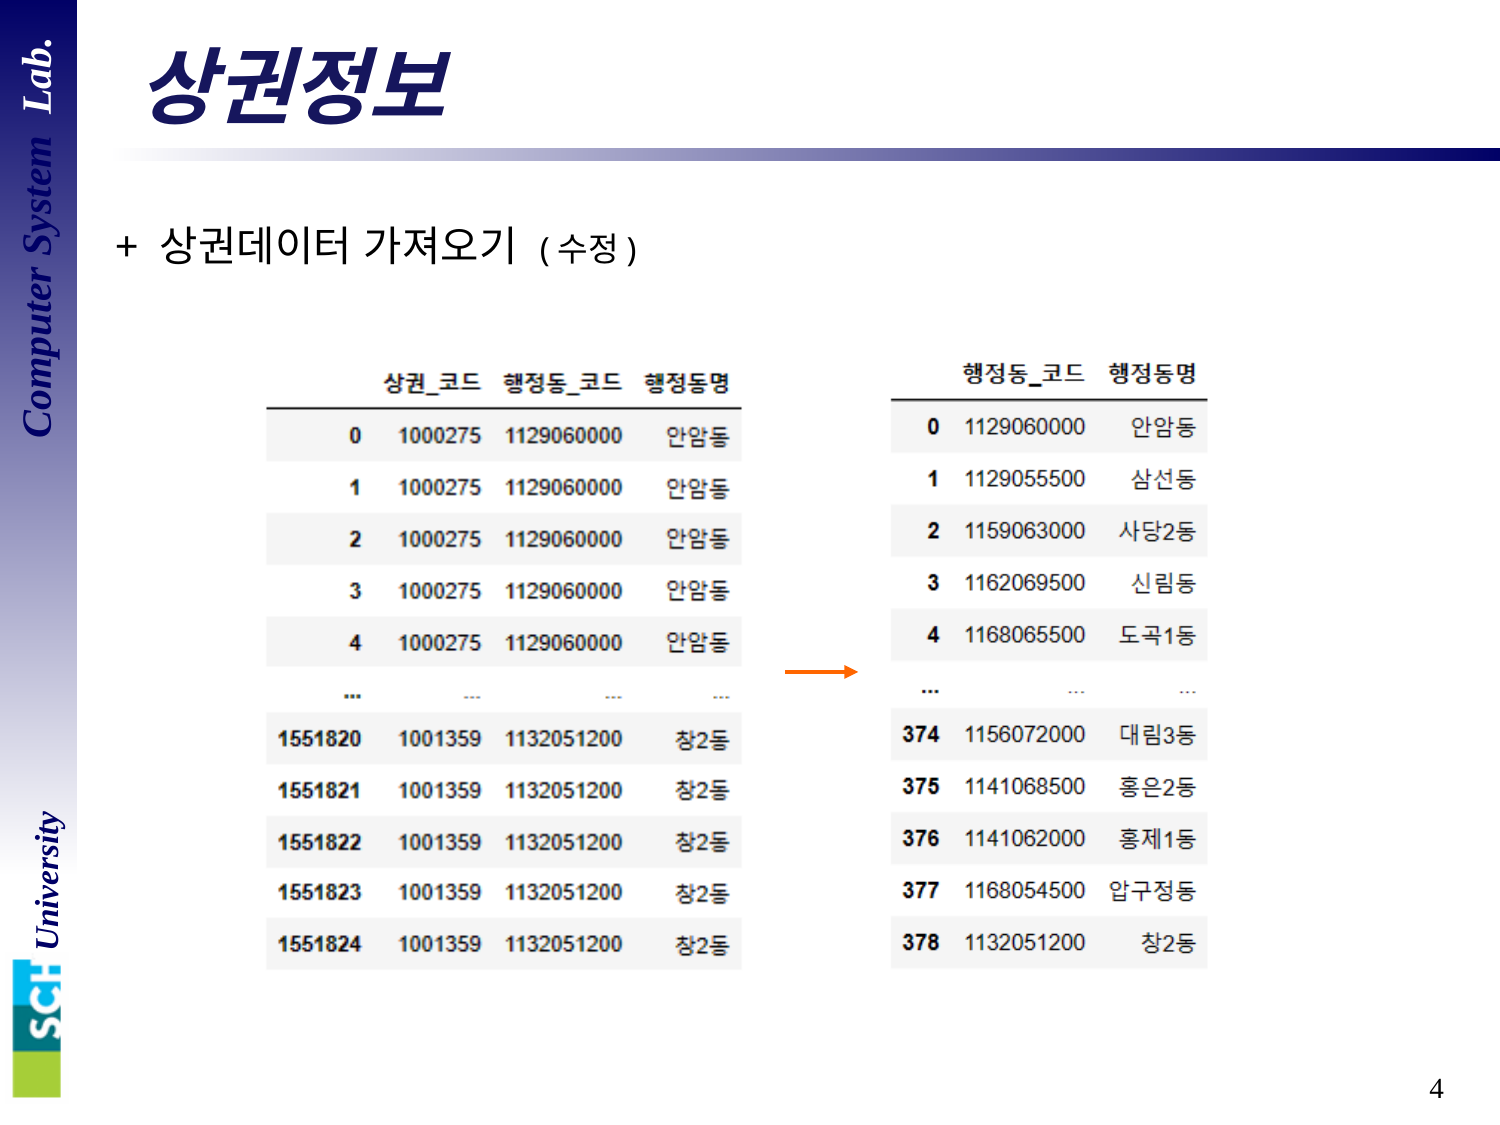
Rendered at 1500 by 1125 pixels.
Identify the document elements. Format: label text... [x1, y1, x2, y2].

picture [253, 338, 762, 992]
title 상권정보 [123, 25, 1460, 143]
text_box + 상권데이터 가져오기 (수정) [100, 174, 1378, 291]
picture [866, 338, 1282, 992]
picture [5, 952, 69, 1104]
